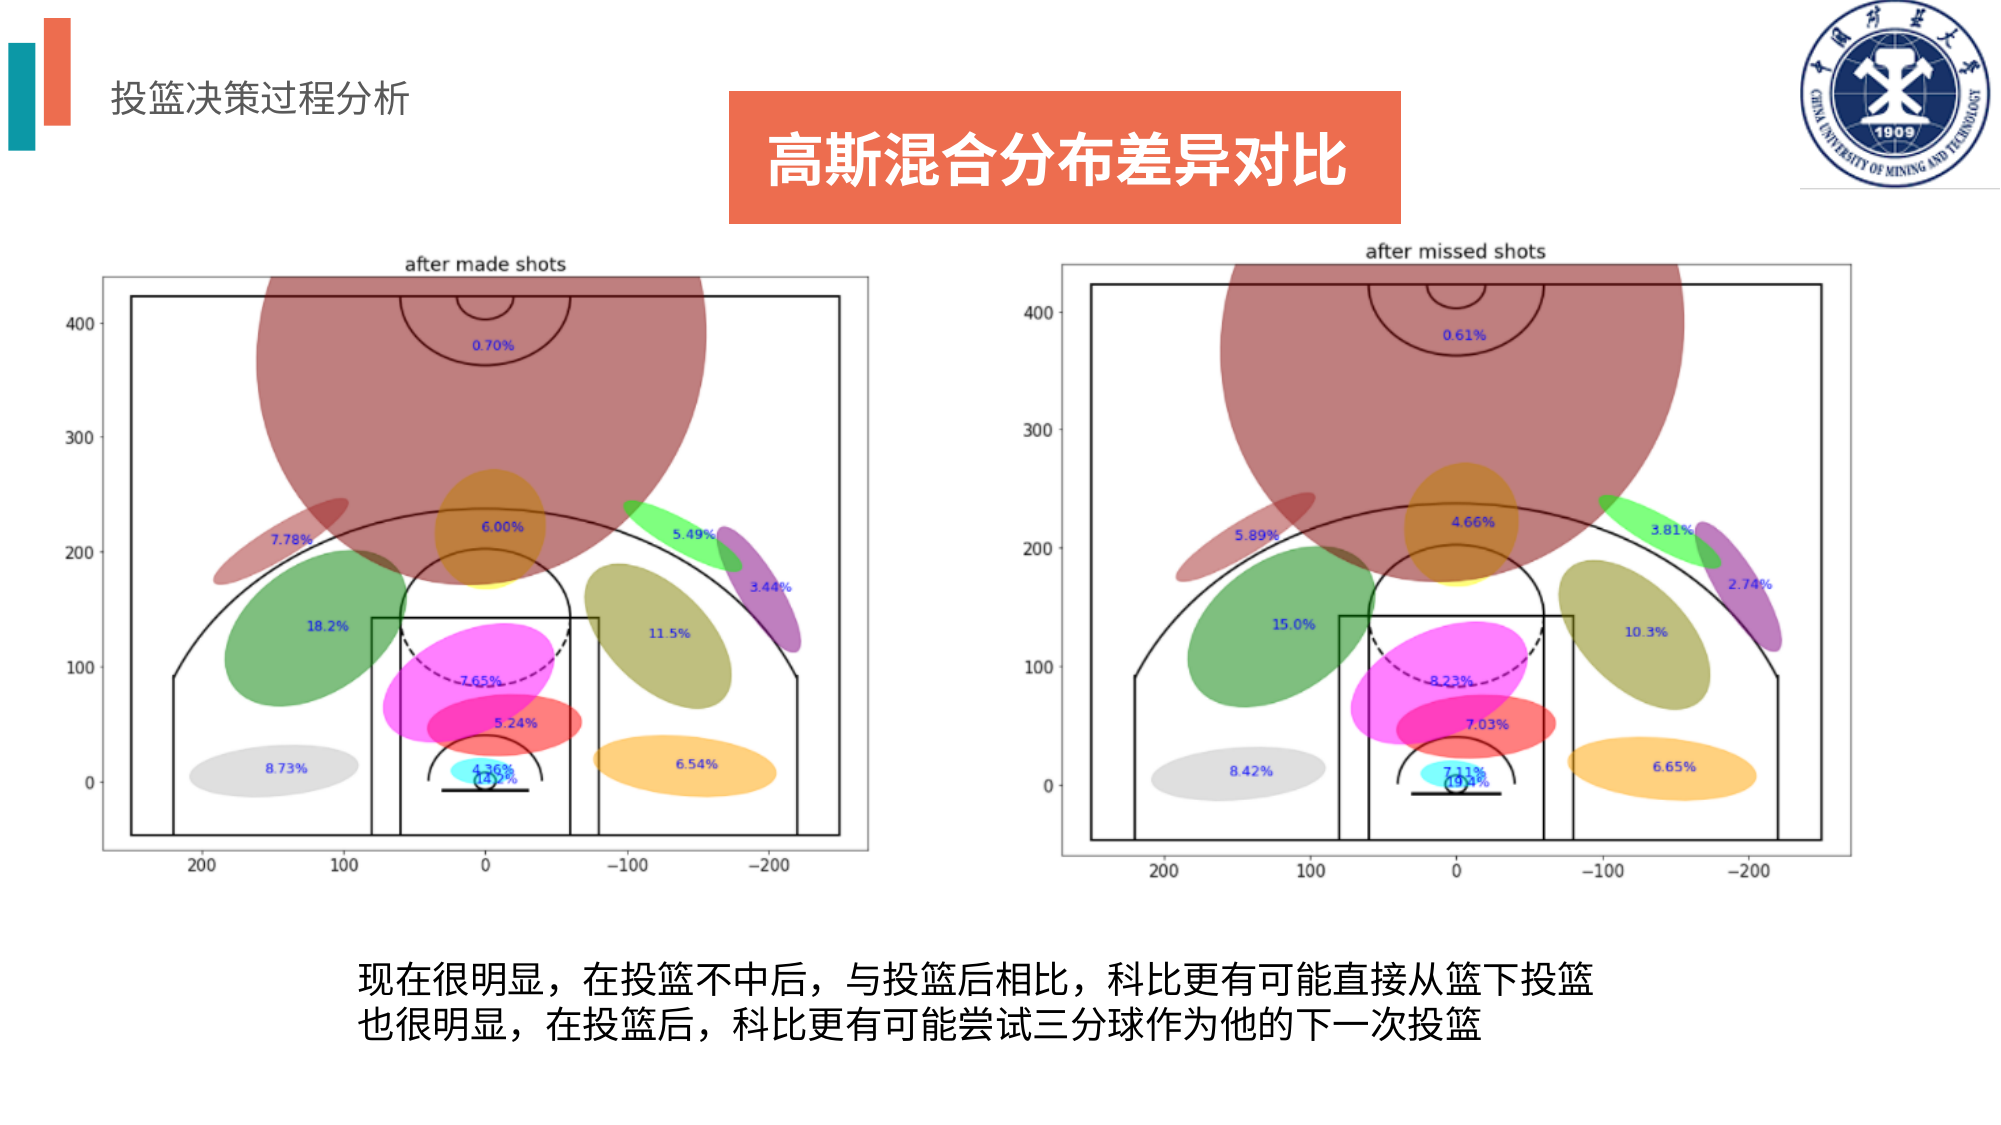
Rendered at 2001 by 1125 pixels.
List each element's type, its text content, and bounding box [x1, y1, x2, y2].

picture [999, 237, 1966, 887]
text_box [43, 17, 72, 127]
text_box 投篮决策过程分析 [95, 67, 446, 128]
picture [1800, 0, 2000, 208]
text_box 高斯混合分布差异对比 [751, 123, 1429, 352]
text_box [7, 42, 36, 152]
text_box [729, 91, 1401, 224]
picture [51, 245, 944, 886]
text_box 现在很明显，在投篮不中后，与投篮后相比，科比更有可能直接从篮下投篮 也很明显，在投篮后，科比更有可能尝试三分球作为他的下一次投篮 [342, 948, 1657, 1054]
